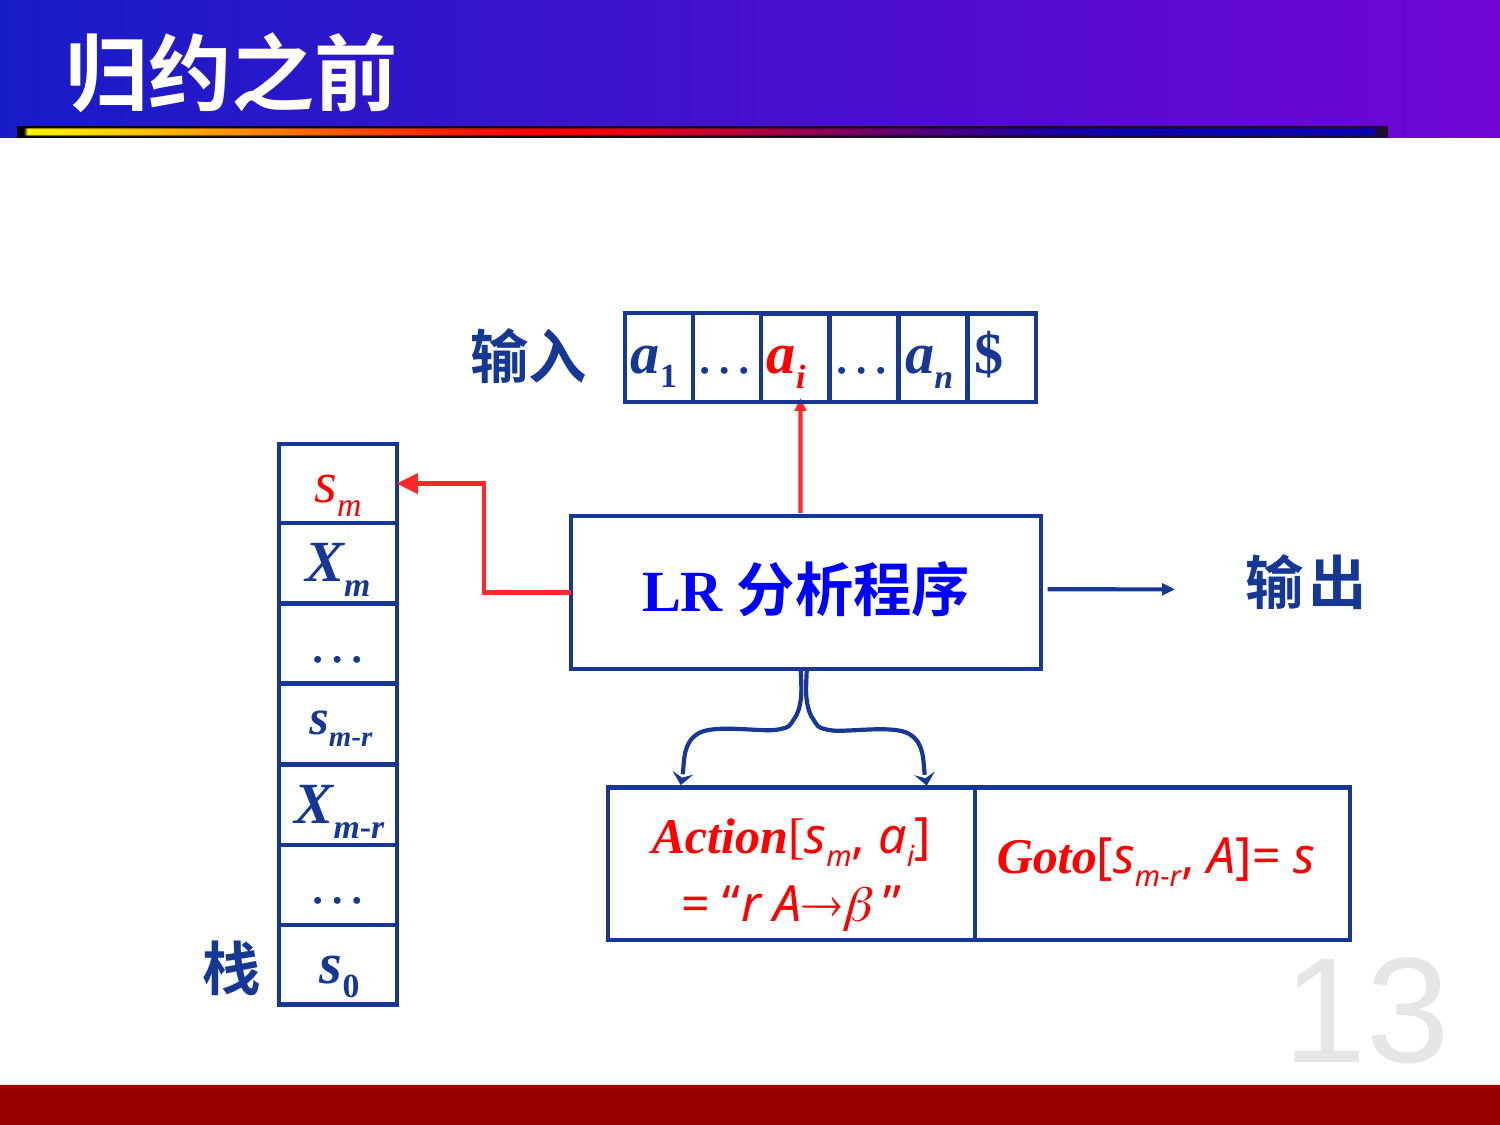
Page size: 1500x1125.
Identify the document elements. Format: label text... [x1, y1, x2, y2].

text_box $ [968, 313, 1037, 402]
text_box … [693, 313, 760, 402]
text_box Xm [278, 523, 397, 603]
text_box LR分析程序 [571, 516, 1041, 669]
text_box Xm-r [279, 765, 398, 845]
text_box … [829, 313, 898, 402]
text_box … [278, 845, 397, 925]
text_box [398, 483, 570, 593]
text_box Action[sm, ai] = “r A ” [607, 787, 974, 941]
text_box … [278, 603, 397, 684]
text_box 输入 [455, 313, 625, 414]
text_box [1047, 583, 1175, 596]
slide_number 13 [1234, 904, 1500, 1118]
title 归约之前 [49, 24, 1438, 118]
text_box s0 [279, 924, 398, 1005]
text_box [806, 667, 935, 786]
text_box [794, 402, 807, 514]
text_box Goto[sm-r, A]= s [974, 787, 1350, 941]
text_box a1 [625, 313, 693, 402]
text_box ai [760, 313, 829, 402]
text_box sm [278, 443, 397, 523]
picture [17, 126, 1388, 138]
text_box [672, 667, 802, 786]
text_box an [899, 313, 968, 402]
text_box sm-r [278, 684, 397, 764]
text_box 栈 [187, 924, 275, 1026]
text_box 输出 [1230, 538, 1400, 640]
